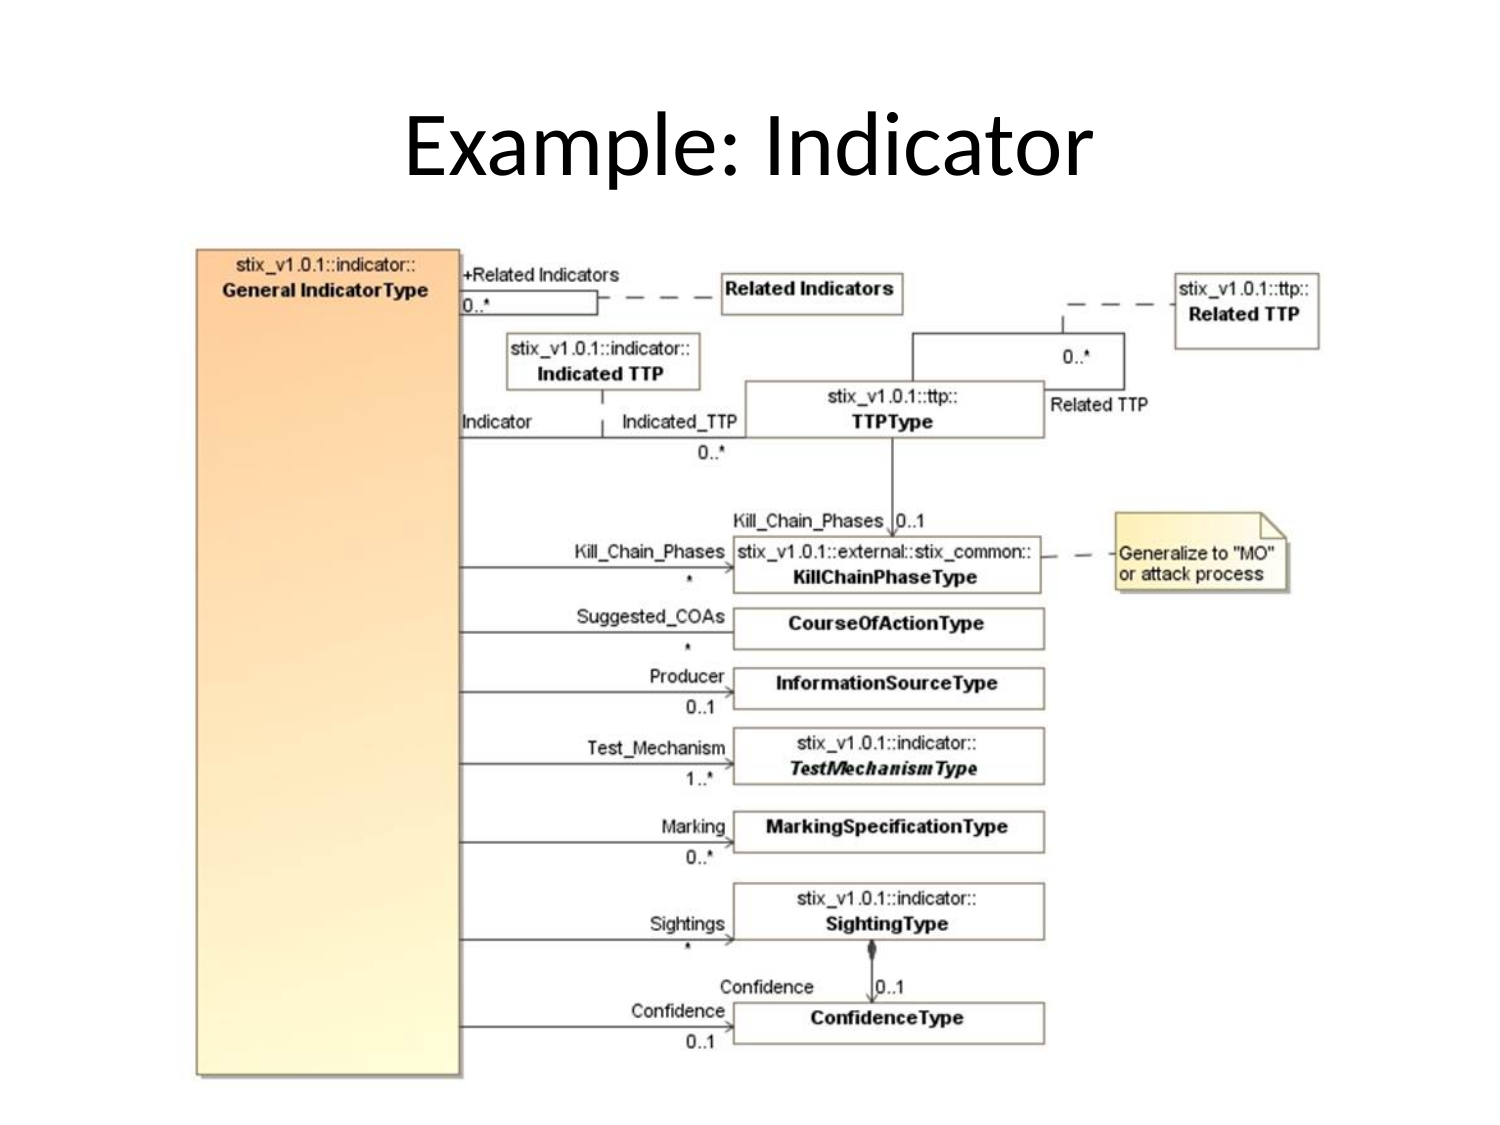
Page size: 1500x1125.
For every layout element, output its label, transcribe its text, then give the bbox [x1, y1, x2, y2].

picture [178, 232, 1336, 1091]
title Example: Indicator [75, 45, 1425, 233]
